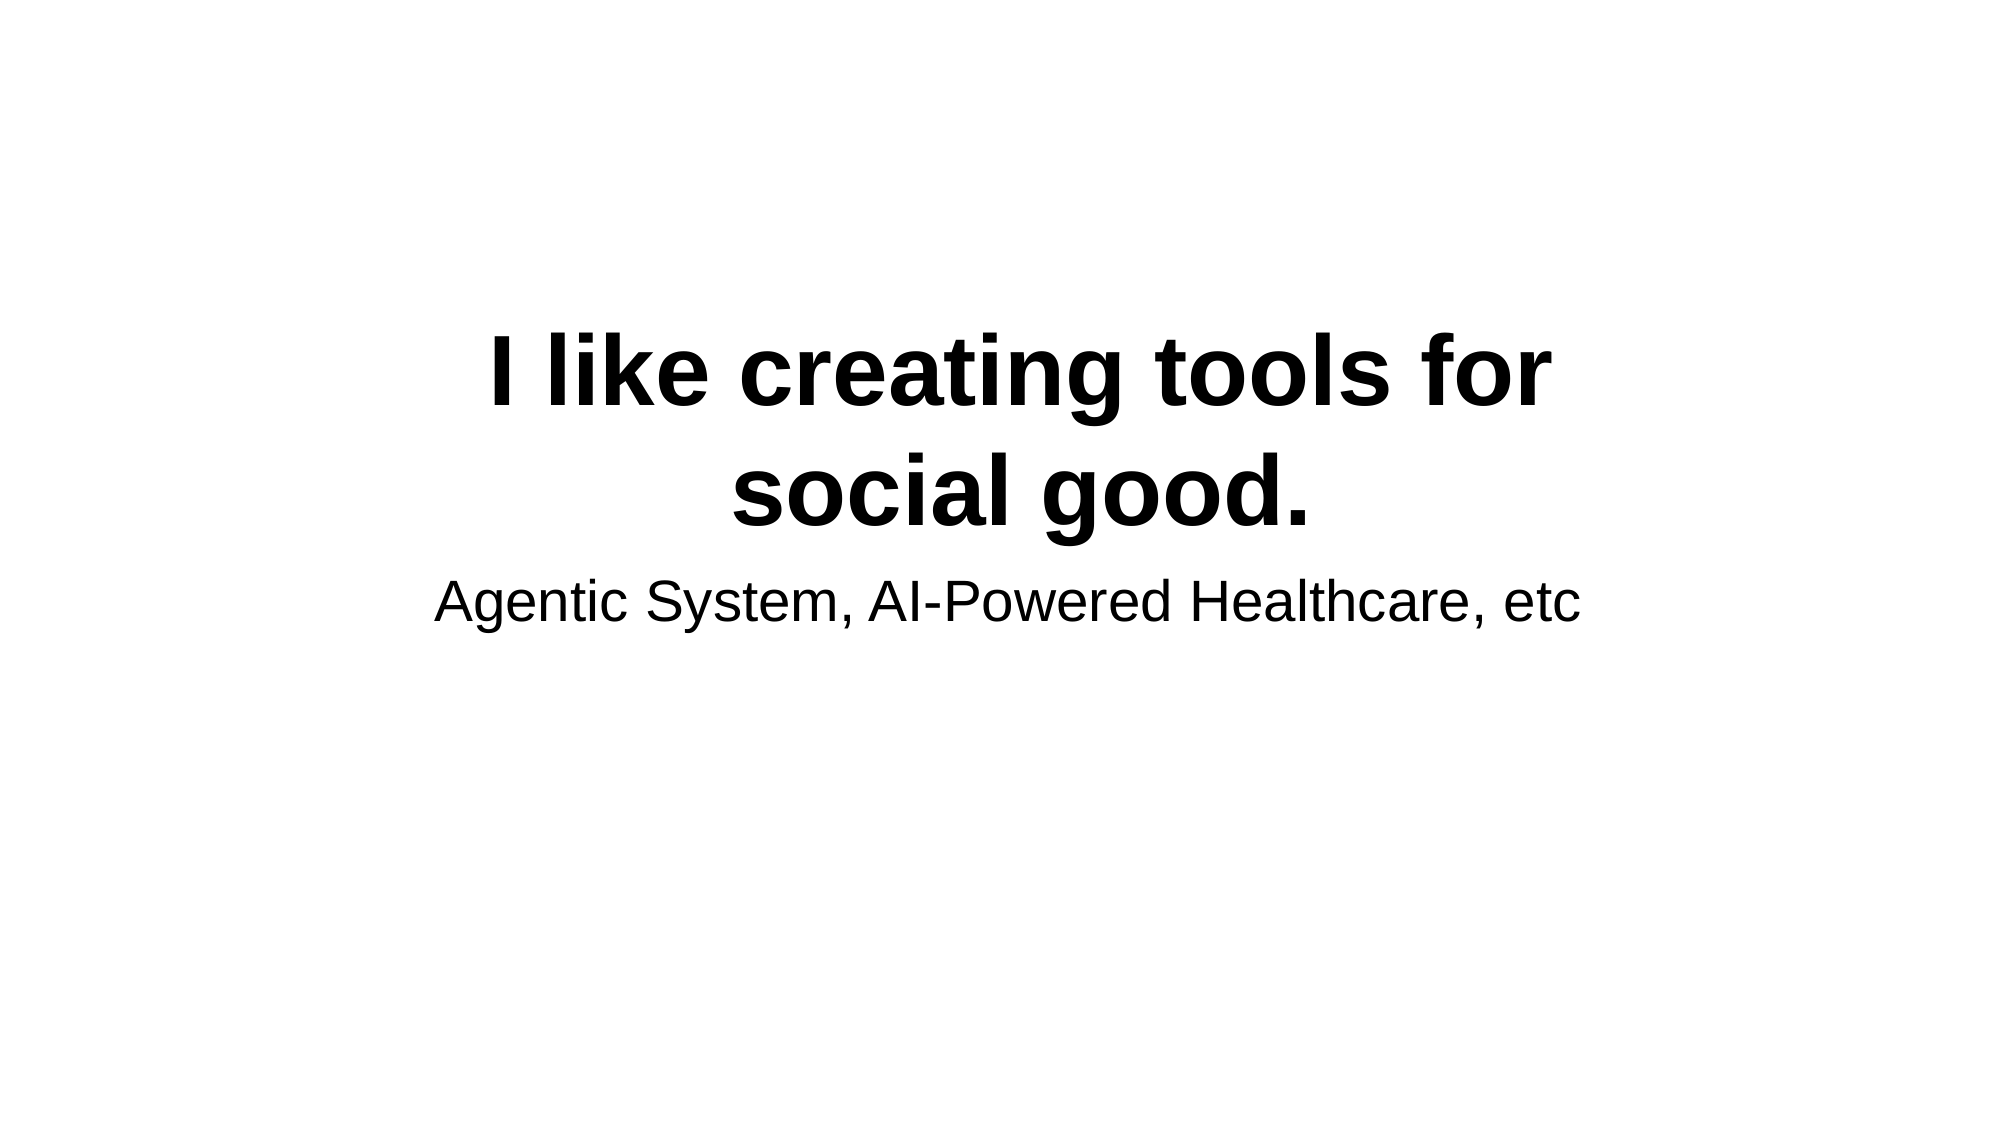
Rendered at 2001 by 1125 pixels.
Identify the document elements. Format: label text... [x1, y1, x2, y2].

text_box Agentic System, AI-Powered Healthcare, etc [332, 556, 1702, 641]
text_box I like creating tools for social good. [319, 298, 1724, 554]
